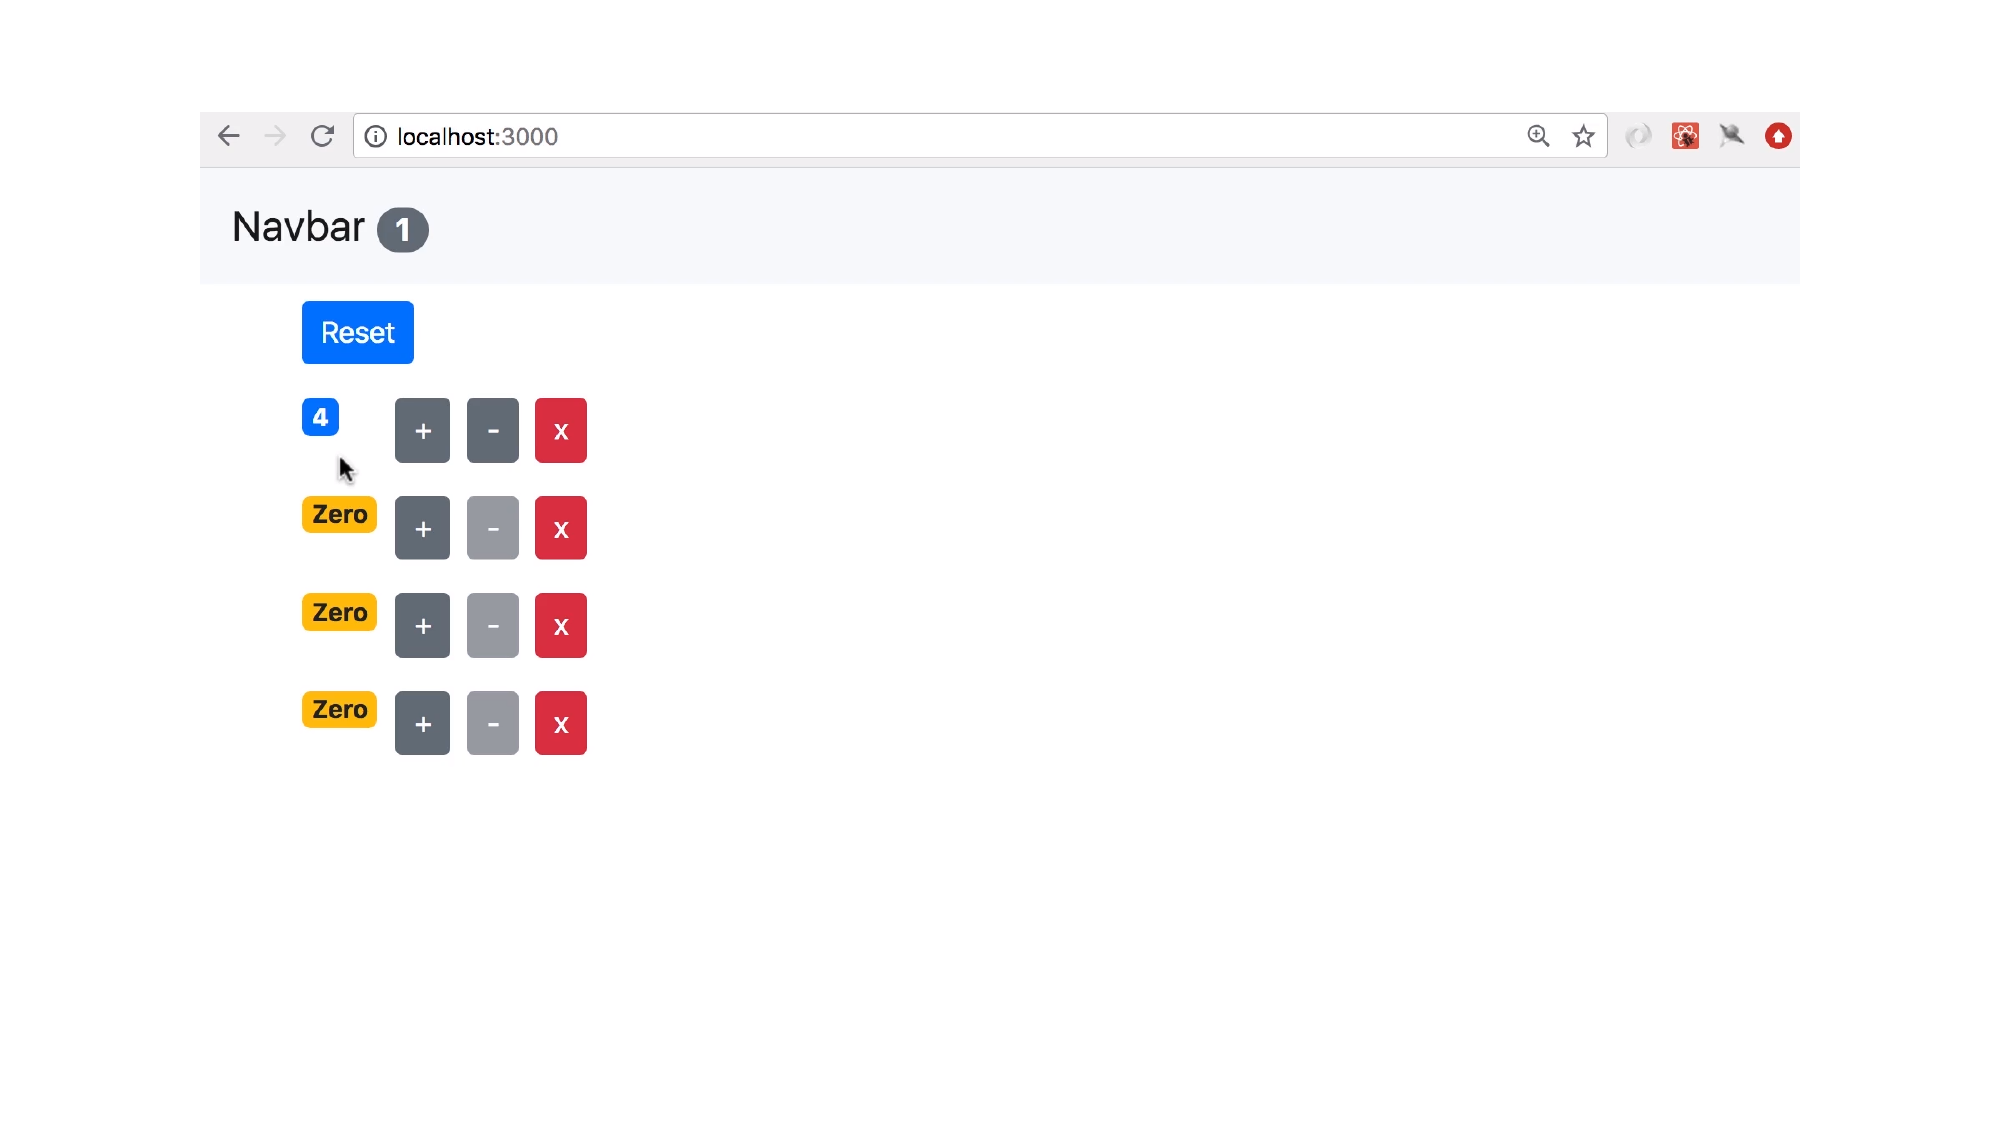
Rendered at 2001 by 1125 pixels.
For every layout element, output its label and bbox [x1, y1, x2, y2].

picture [199, 112, 1800, 1013]
